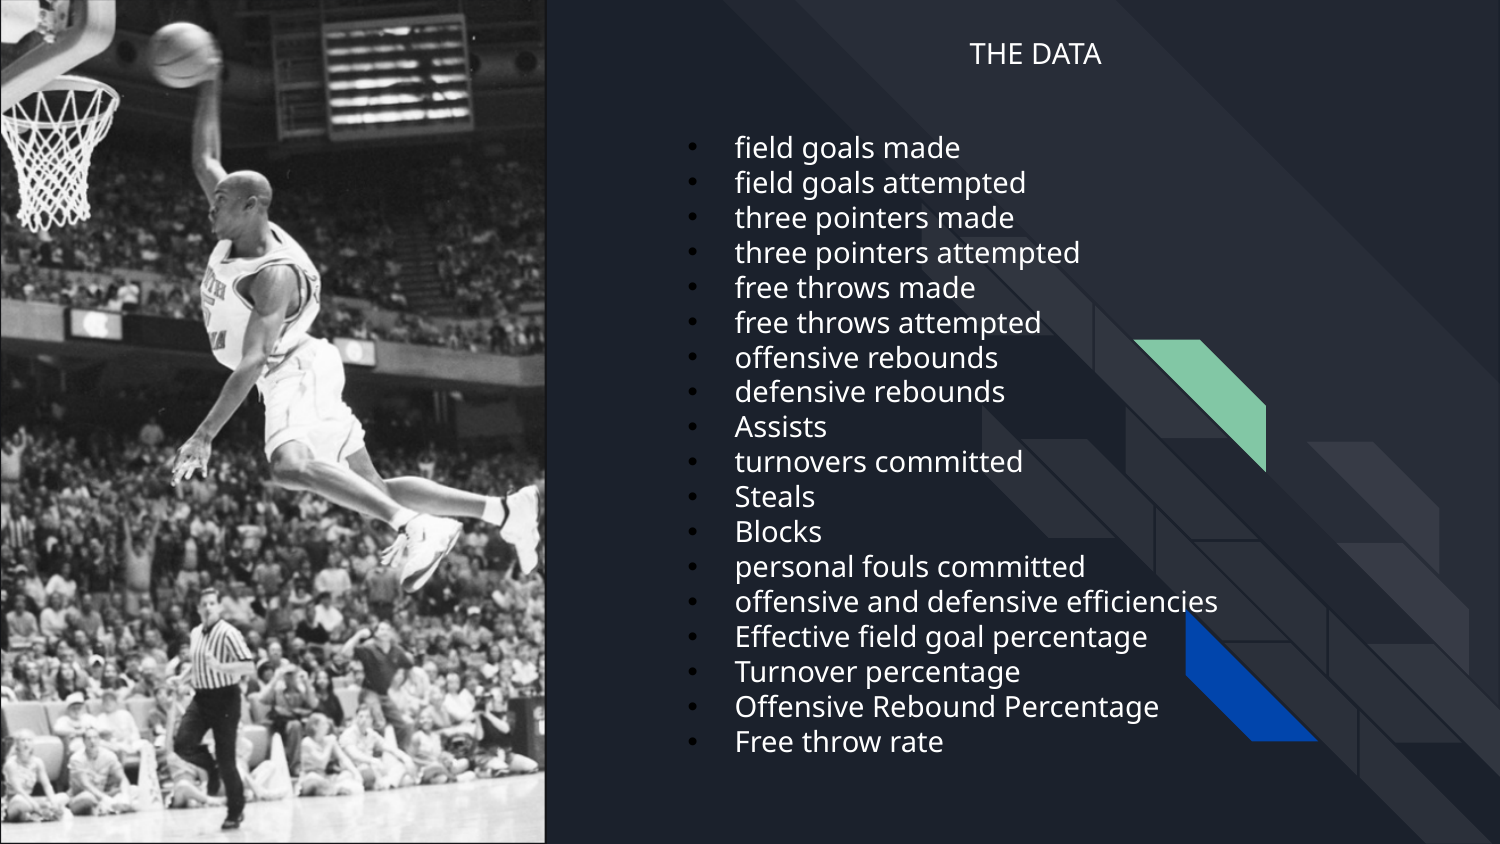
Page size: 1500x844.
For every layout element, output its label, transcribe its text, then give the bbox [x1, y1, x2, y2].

picture [0, 0, 547, 844]
text_box THE DATA [652, 28, 1420, 78]
text_box field goals made field goals attempted three pointers made three pointers attempted free throws made free throws attempted offensive rebounds defensive rebounds Assists turnovers committed Steals Blocks personal fouls committed offensive and defensive efficiencies Effective field goal percentage Turnover percentage Offensive Rebound Percentage Free throw rate [672, 121, 1476, 836]
